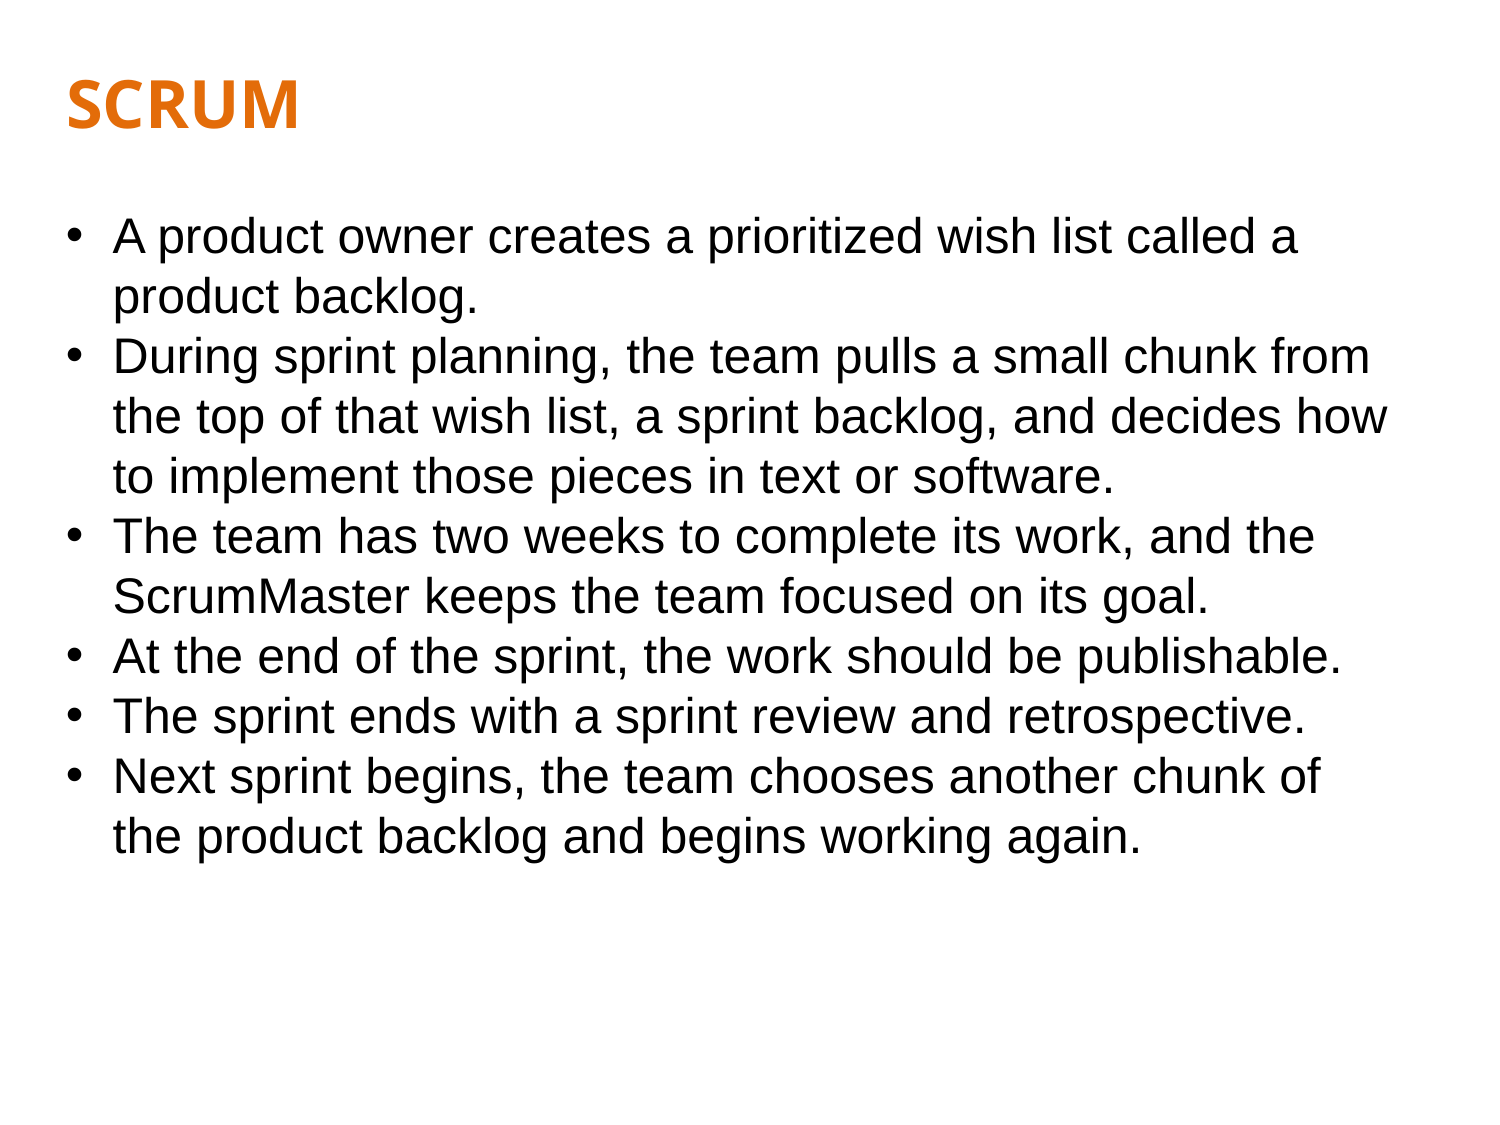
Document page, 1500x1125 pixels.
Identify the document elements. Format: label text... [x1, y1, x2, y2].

text_box A product owner creates a prioritized wish list called a product backlog. During sprint planning, the team pulls a small chunk from the top of that wish list, a sprint backlog, and decides how to implement those pieces in text or software. The team has two weeks to complete its work, and the ScrumMaster keeps the team focused on its goal. At the end of the sprint, the work should be publishable. The sprint ends with a sprint review and retrospective. Next sprint begins, the team chooses another chunk of the product backlog and begins working again. [51, 196, 1407, 872]
title SCRUM [51, 47, 1449, 173]
